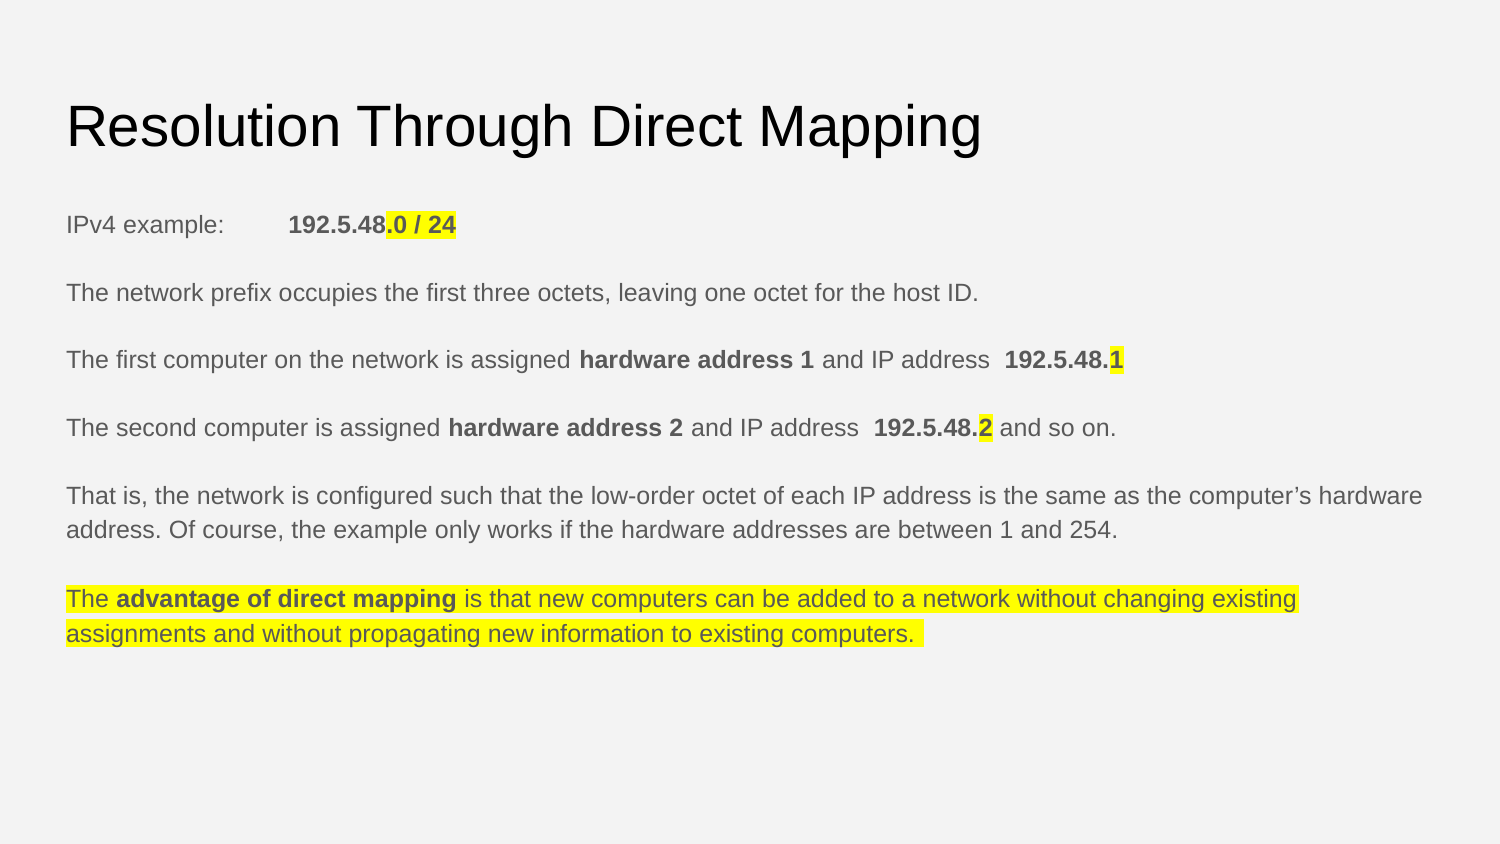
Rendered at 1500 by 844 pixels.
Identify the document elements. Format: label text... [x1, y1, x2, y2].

title Resolution Through Direct Mapping [51, 72, 1449, 167]
list IPv4 example: 192.5.48.0 / 24 The network prefix occupies the first three octets, leaving one octet for the host ID. The first computer on the network is assigned hardware address 1 and IP address 192.5.48.1 The second computer is assigned hardware address 2 and IP address 192.5.48.2 and so on. That is, the network is configured such that the low-order octet of each IP address is the same as the computer’s hardware address. Of course, the example only works if the hardware addresses are between 1 and 254. The advantage of direct mapping is that new computers can be added to a network without changing existing assignments and without propagating new information to existing computers. [51, 189, 1449, 750]
